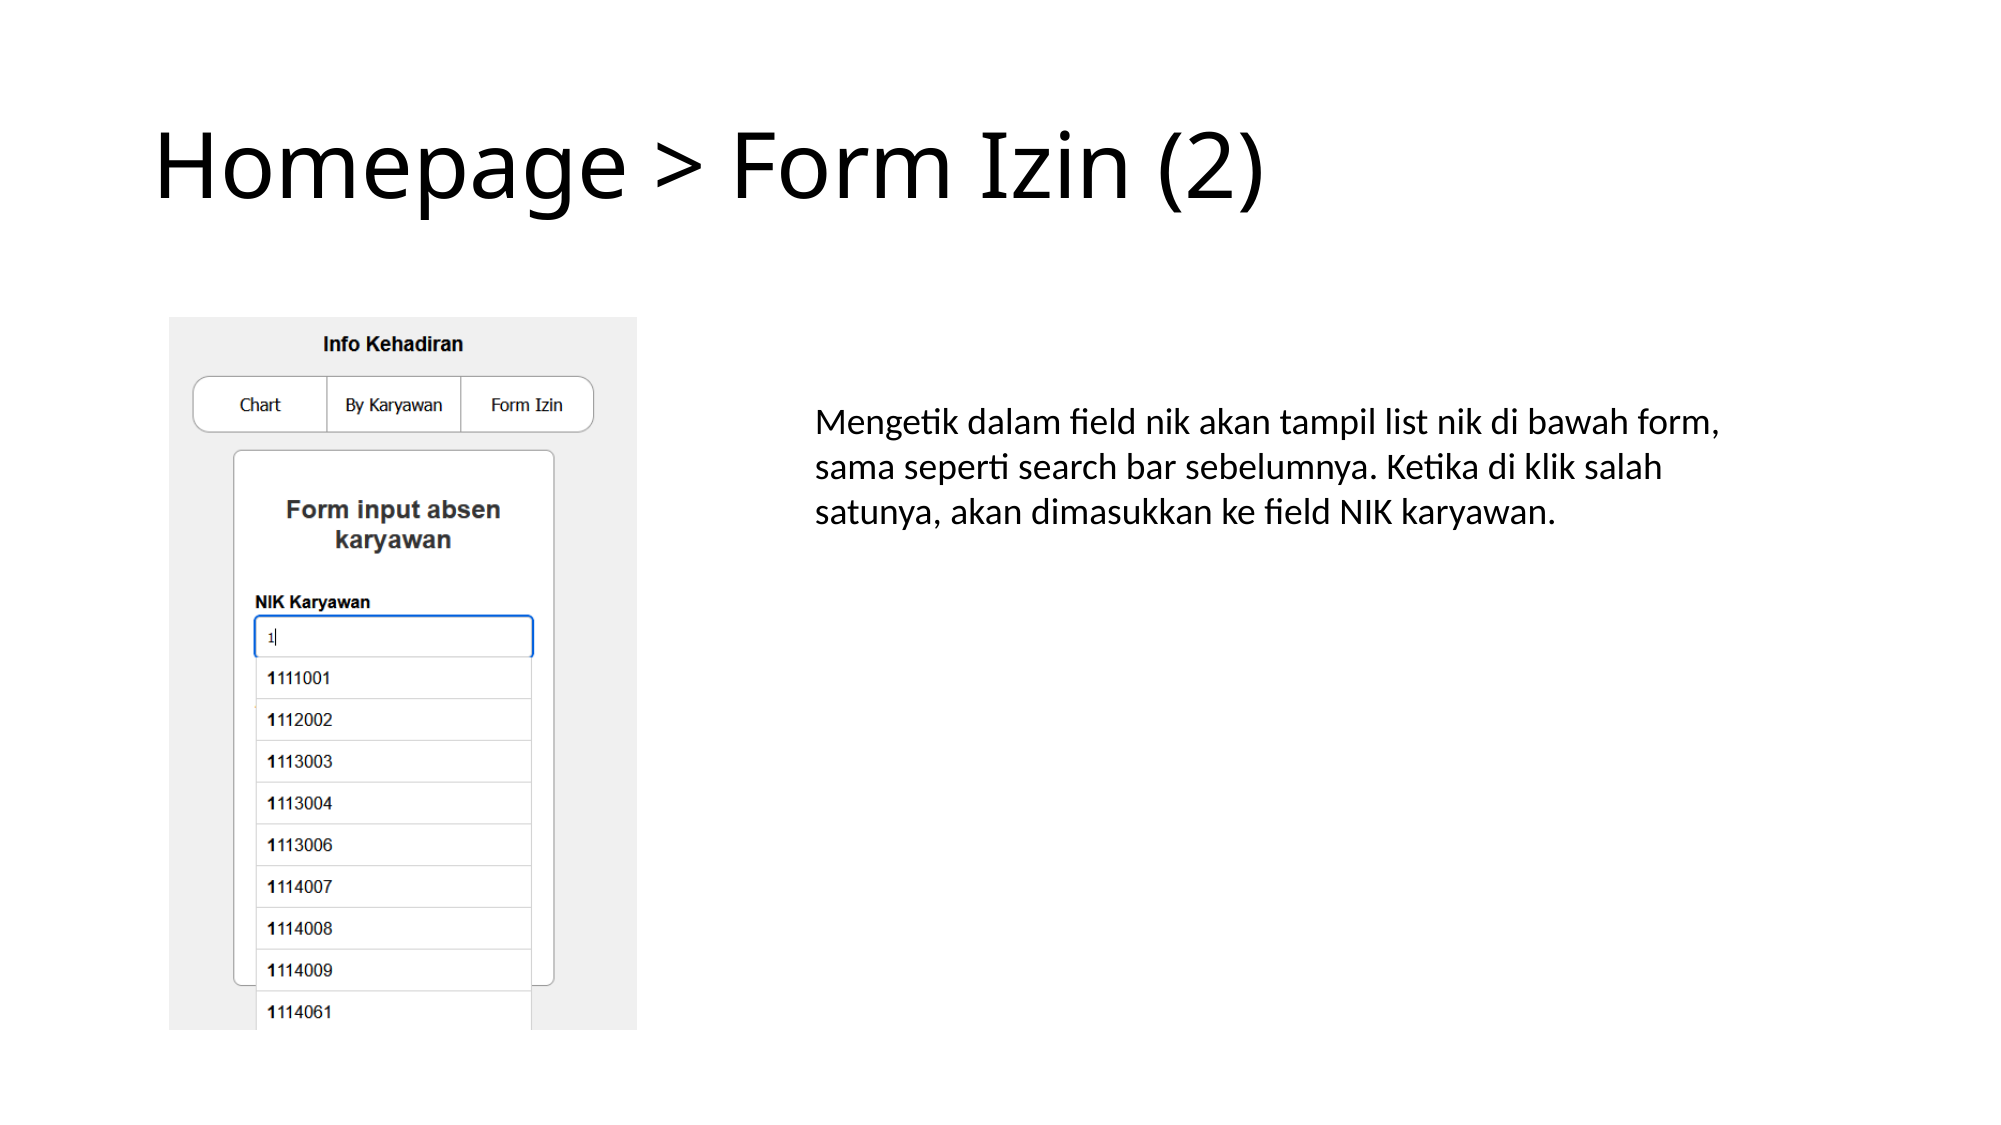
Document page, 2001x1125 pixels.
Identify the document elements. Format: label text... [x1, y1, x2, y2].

title Homepage > Form Izin (2) [137, 59, 1863, 278]
picture [169, 317, 637, 1030]
text_box Mengetik dalam field nik akan tampil list nik di bawah form, sama seperti search bar sebelumnya. Ketika di klik salah satunya, akan dimasukkan ke field NIK karyawan. [799, 389, 1800, 540]
